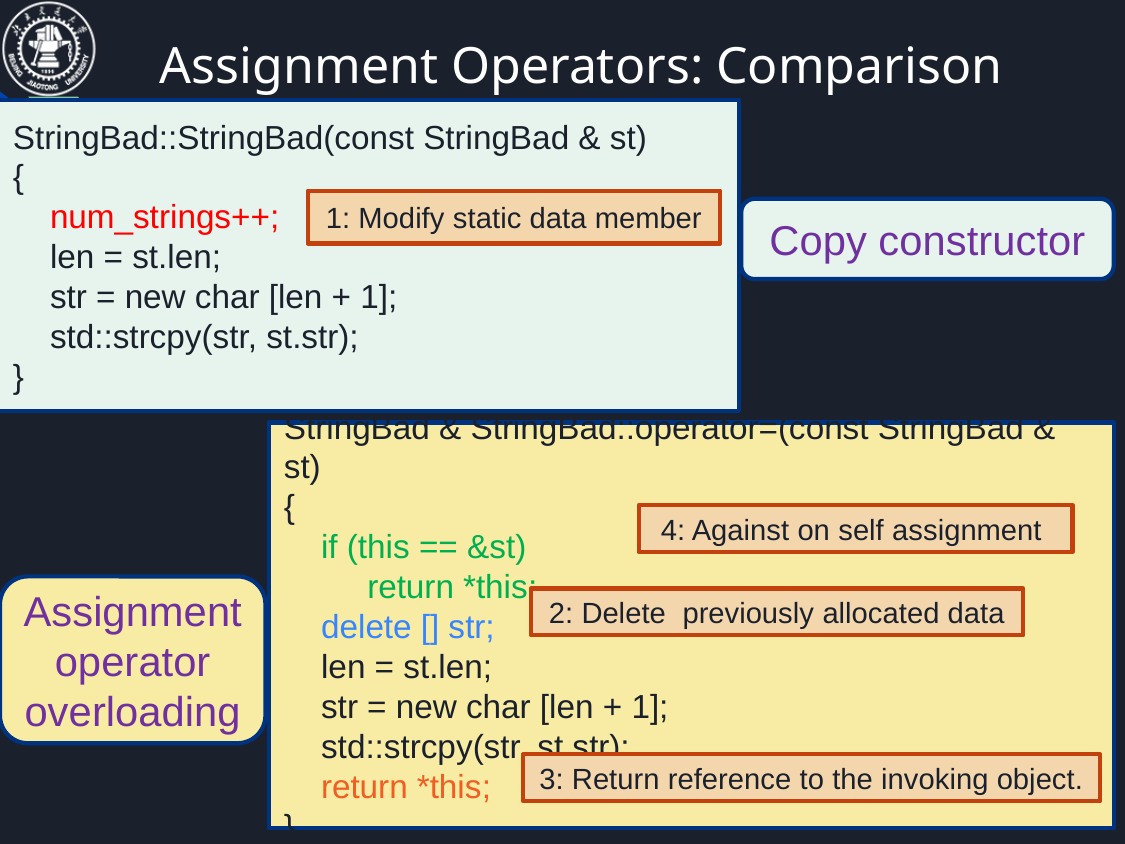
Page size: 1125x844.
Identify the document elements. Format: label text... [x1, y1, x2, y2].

text_box StringBad & StringBad::operator=(const StringBad & st) { if (this == &st) return *this; delete [] str; len = st.len; str = new char [len + 1]; std::strcpy(str, st.str); return *this; } [267, 420, 1116, 830]
text_box 2: Delete previously allocated data [529, 586, 1025, 637]
picture [0, 0, 100, 97]
title Assignment Operators: Comparison [135, 22, 1114, 135]
text_box 4: Against on self assignment [637, 503, 1075, 554]
text_box 1: Modify static data member [306, 189, 722, 246]
text_box 3: Return reference to the invoking object. [521, 752, 1102, 803]
text_box Copy constructor [739, 196, 1116, 282]
text_box Assignment operator overloading [0, 574, 268, 746]
text_box StringBad::StringBad(const StringBad & st) { num_strings++; len = st.len; str = new char [len + 1]; std::strcpy(str, st.str); } [0, 98, 741, 413]
